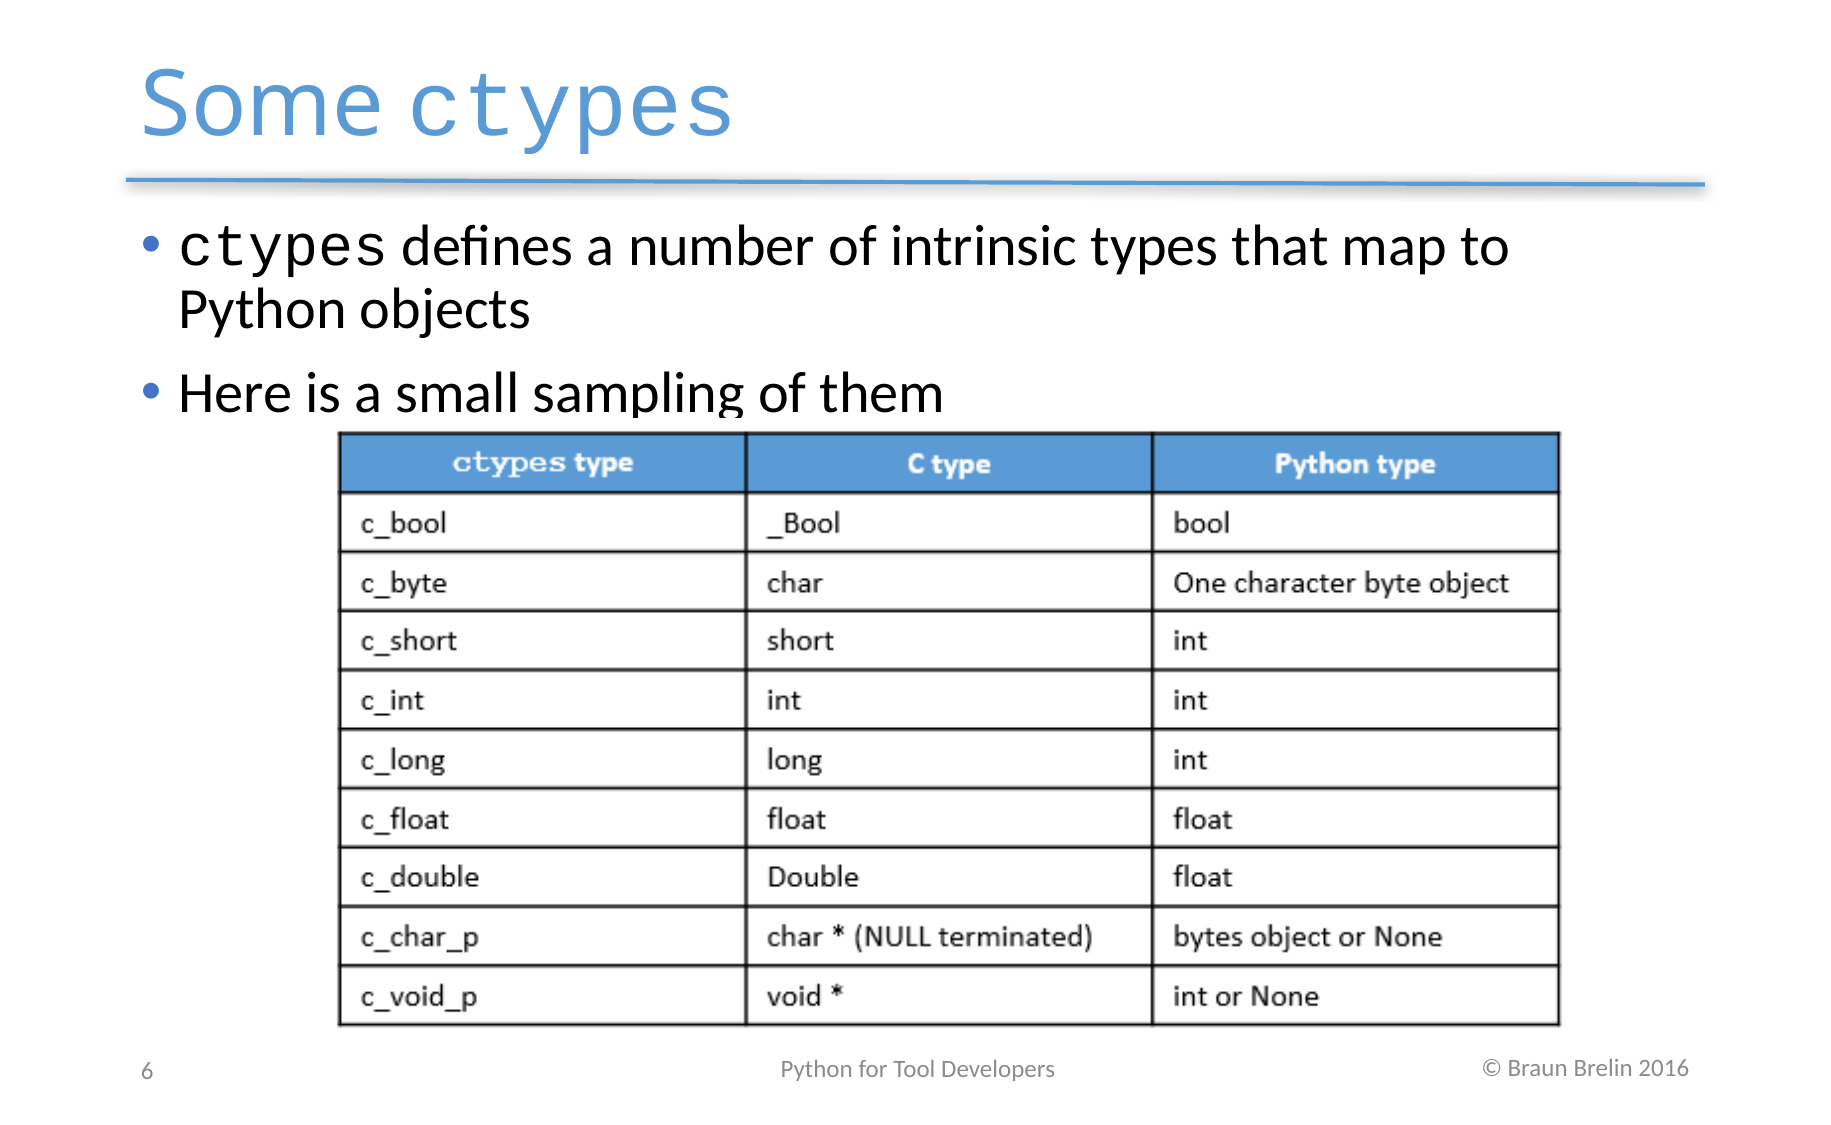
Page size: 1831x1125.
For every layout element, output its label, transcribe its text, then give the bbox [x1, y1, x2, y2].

slide_number 6 [125, 1039, 263, 1100]
title Some ctypes [125, 31, 1705, 180]
footer Python for Tool Developers [594, 1040, 1242, 1100]
picture [322, 418, 1574, 1040]
list ctypes defines a number of intrinsic types that map to Python objects Here is a small sampling of them [125, 207, 1705, 1015]
